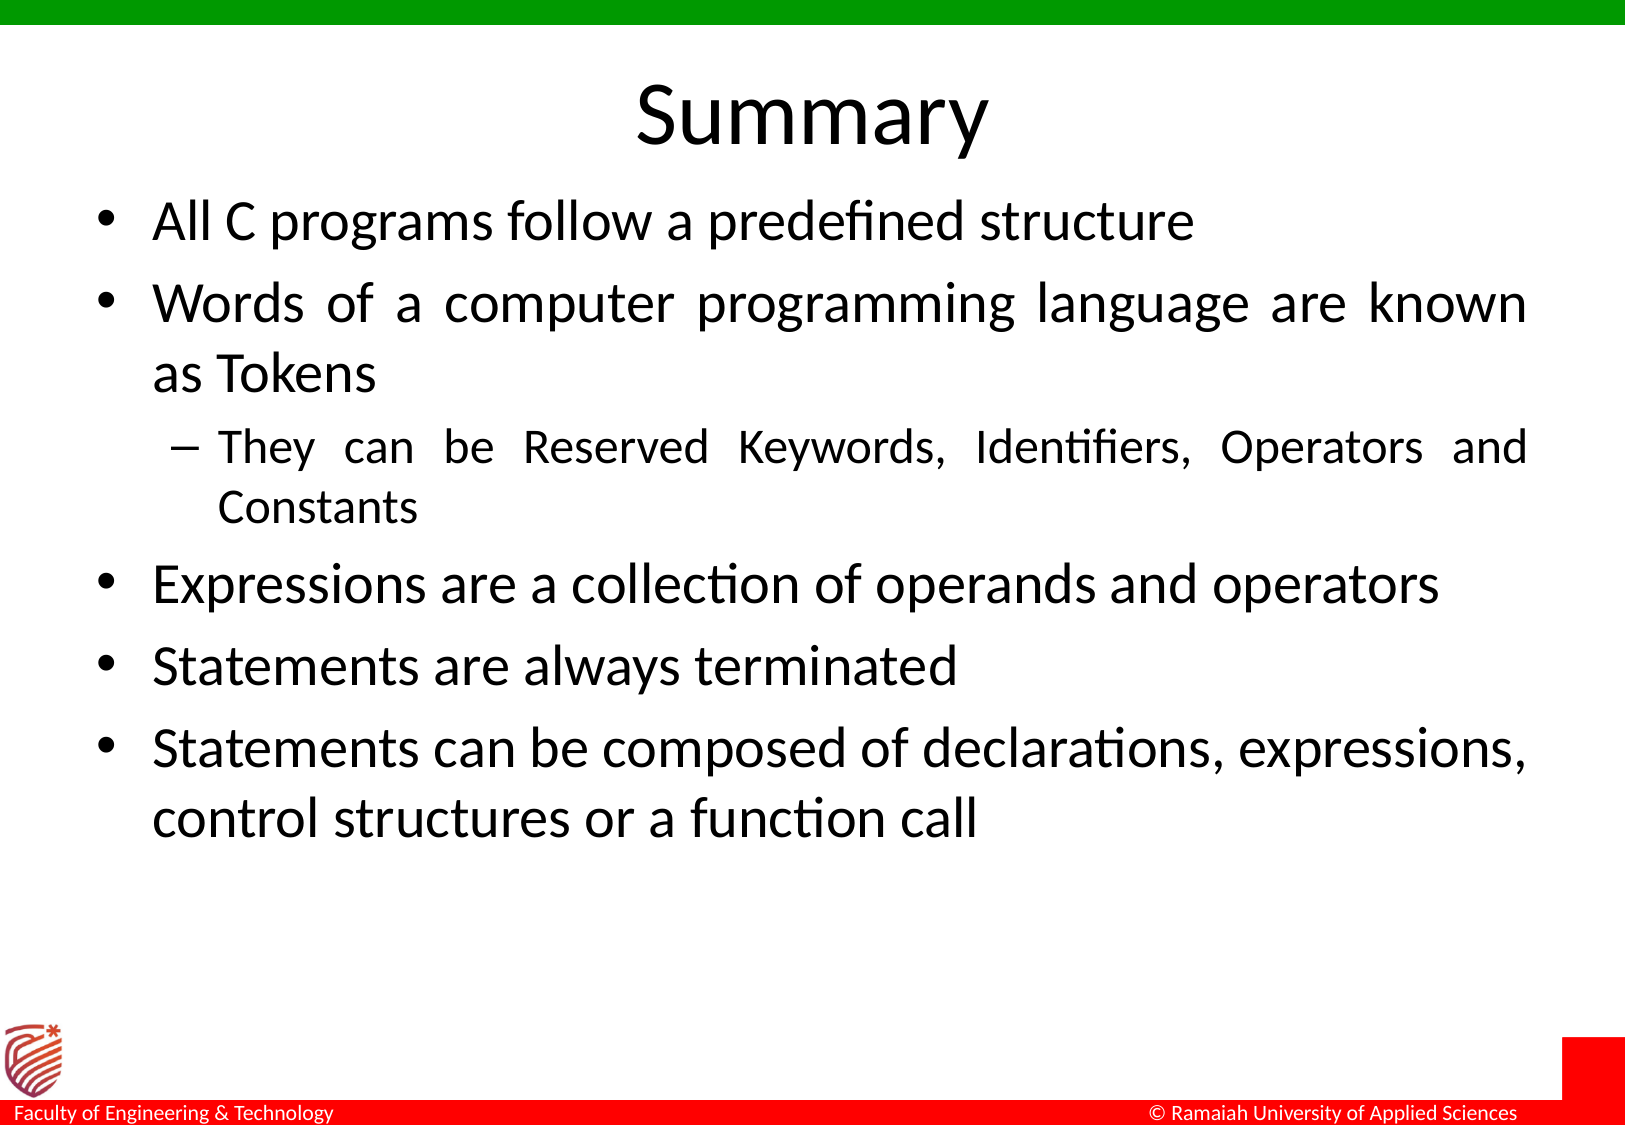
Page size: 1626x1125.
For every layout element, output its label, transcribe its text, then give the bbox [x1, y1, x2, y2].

list All C programs follow a predefined structure Words of a computer programming language are known as Tokens They can be Reserved Keywords, Identifiers, Operators and Constants Expressions are a collection of operands and operators Statements are always terminated Statements can be composed of declarations, expressions, control structures or a function call [81, 174, 1544, 968]
picture [0, 1013, 69, 1100]
title Summary [81, 45, 1544, 174]
